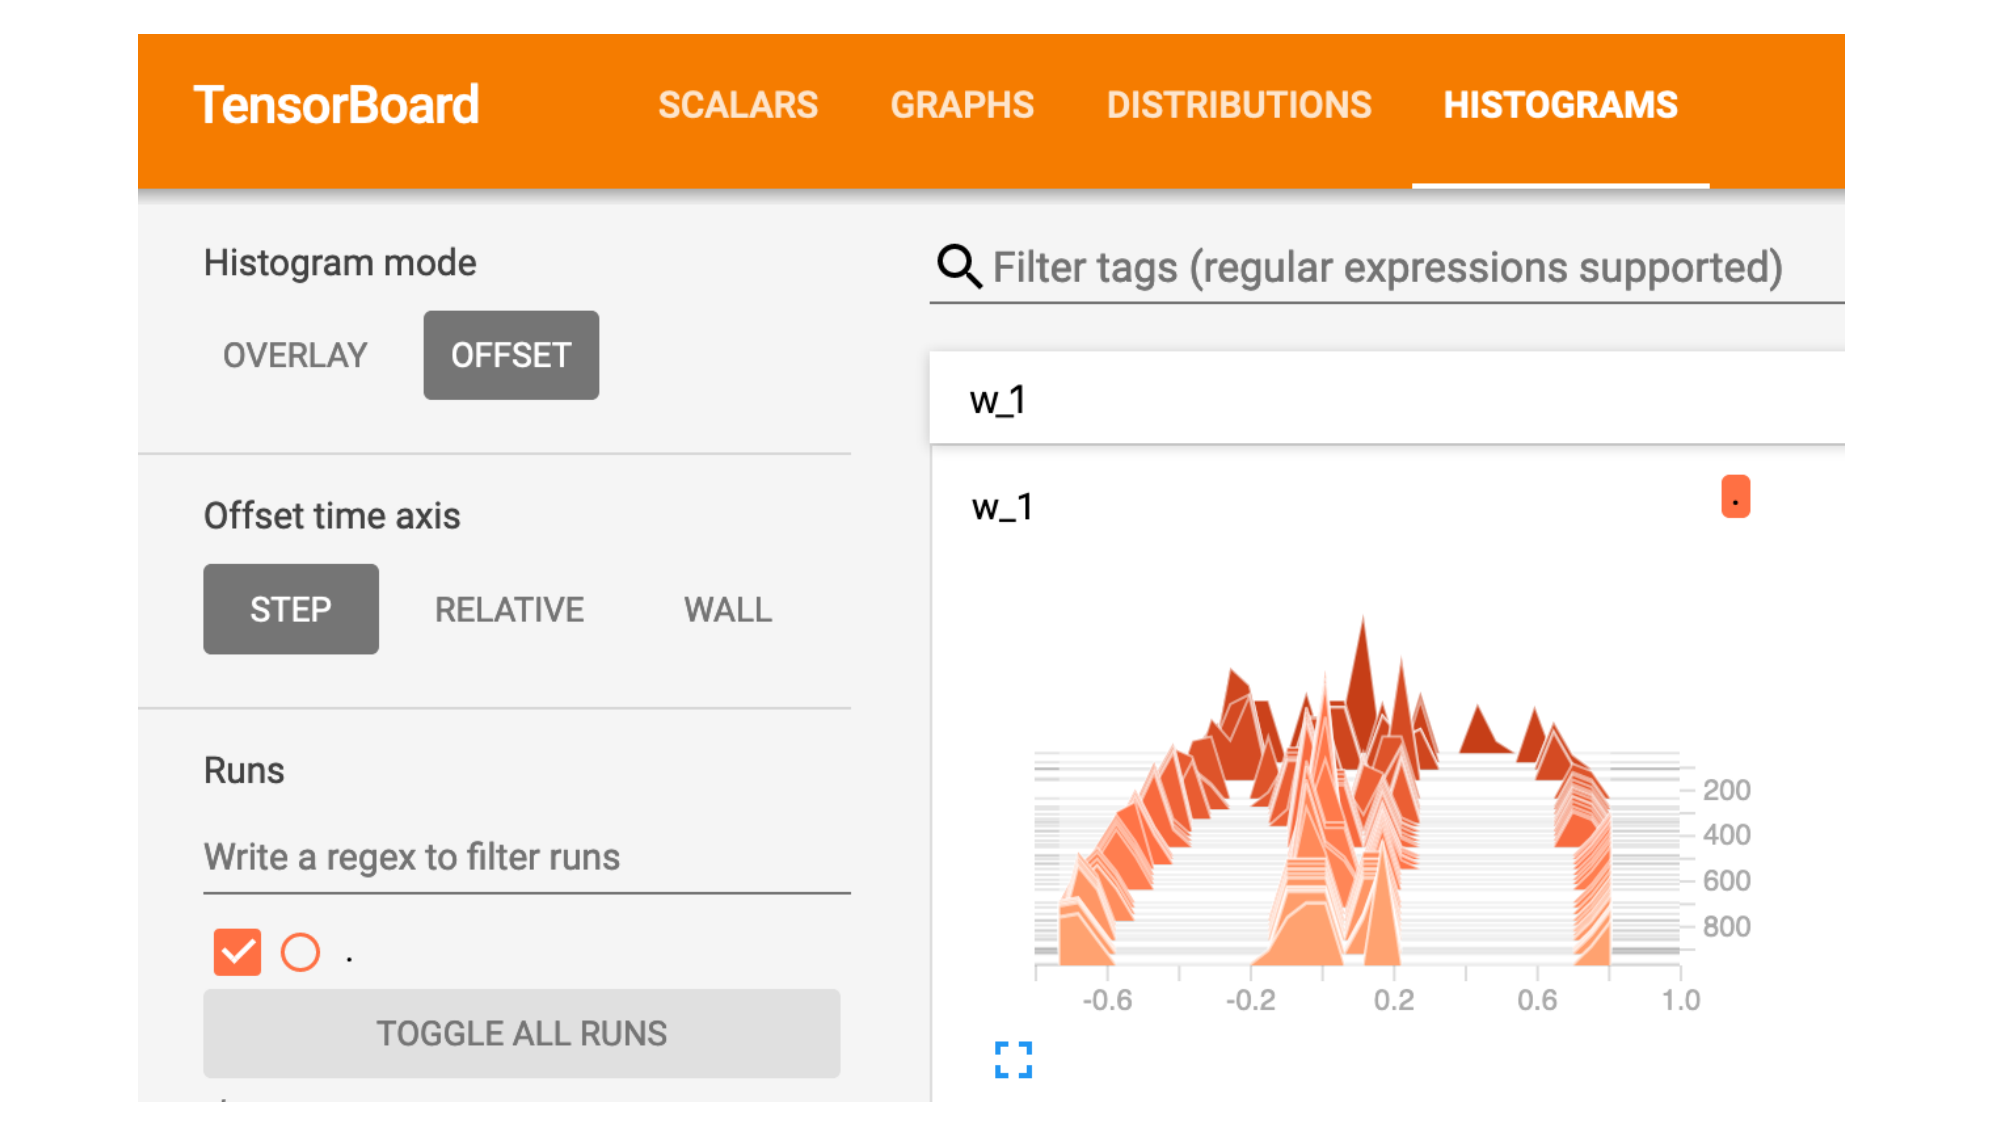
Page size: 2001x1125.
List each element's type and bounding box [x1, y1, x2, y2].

picture [138, 34, 1845, 1102]
